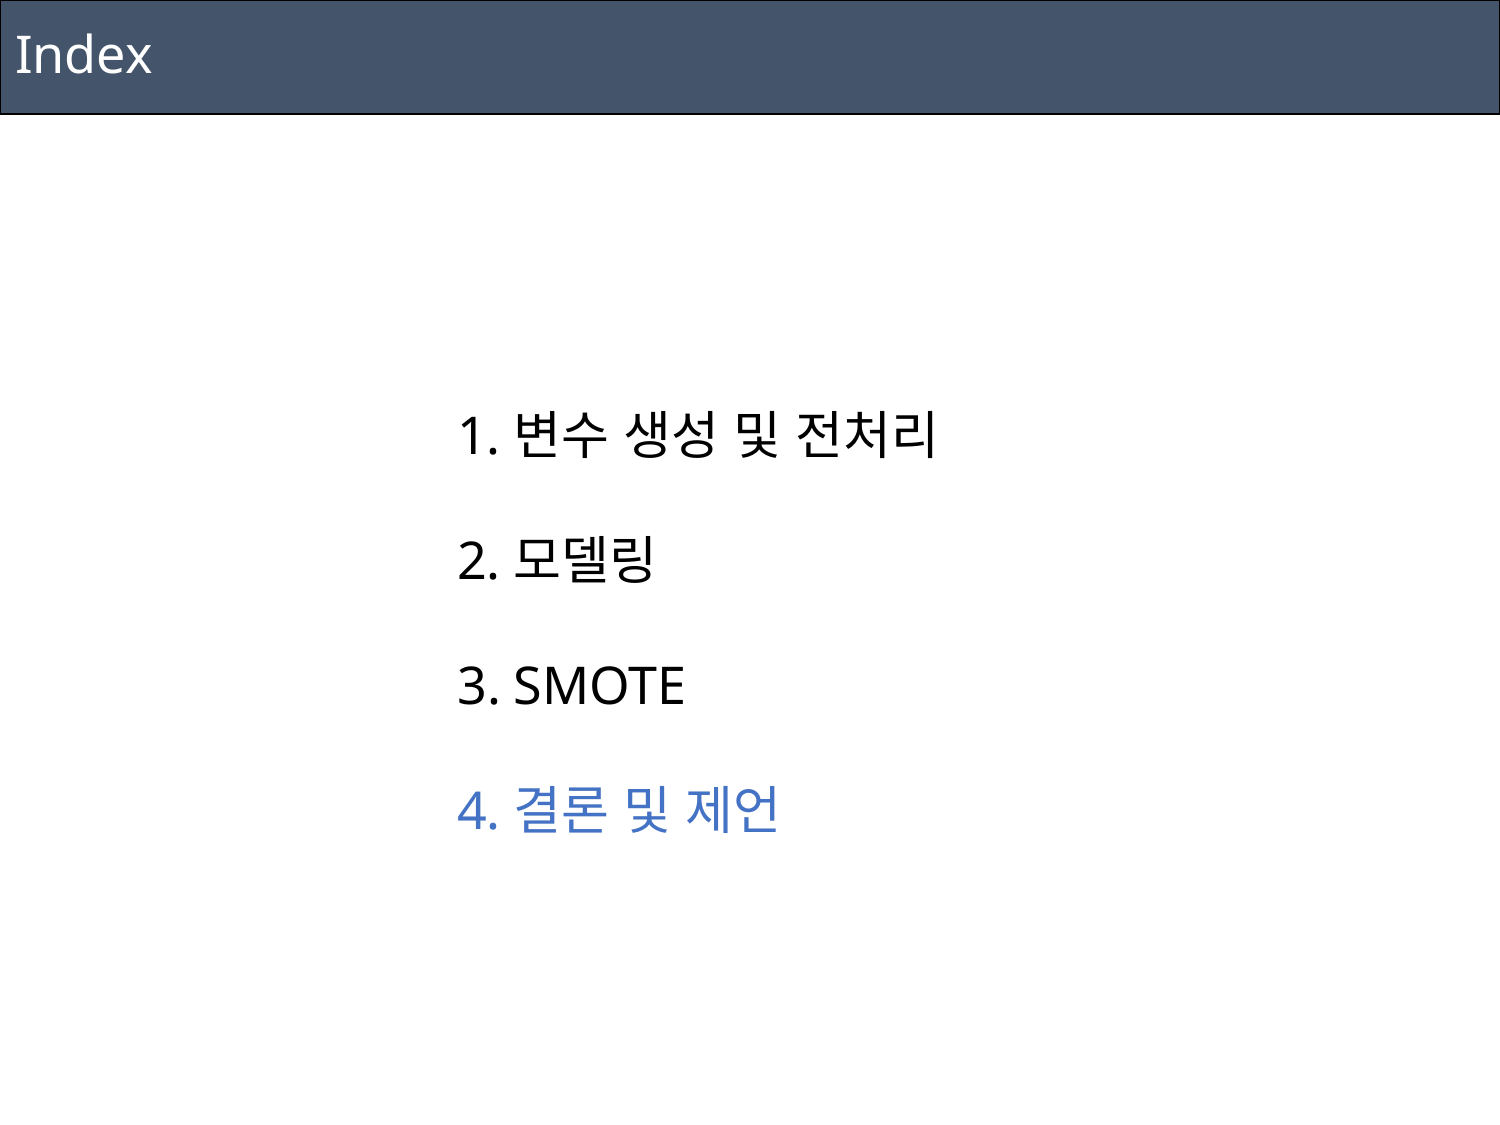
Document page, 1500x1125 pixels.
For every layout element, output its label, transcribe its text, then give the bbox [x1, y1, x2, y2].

title Index [0, 0, 1500, 115]
text_box 변수 생성 및 전처리 모델링 SMOTE 결론 및 제언 [442, 332, 1058, 848]
